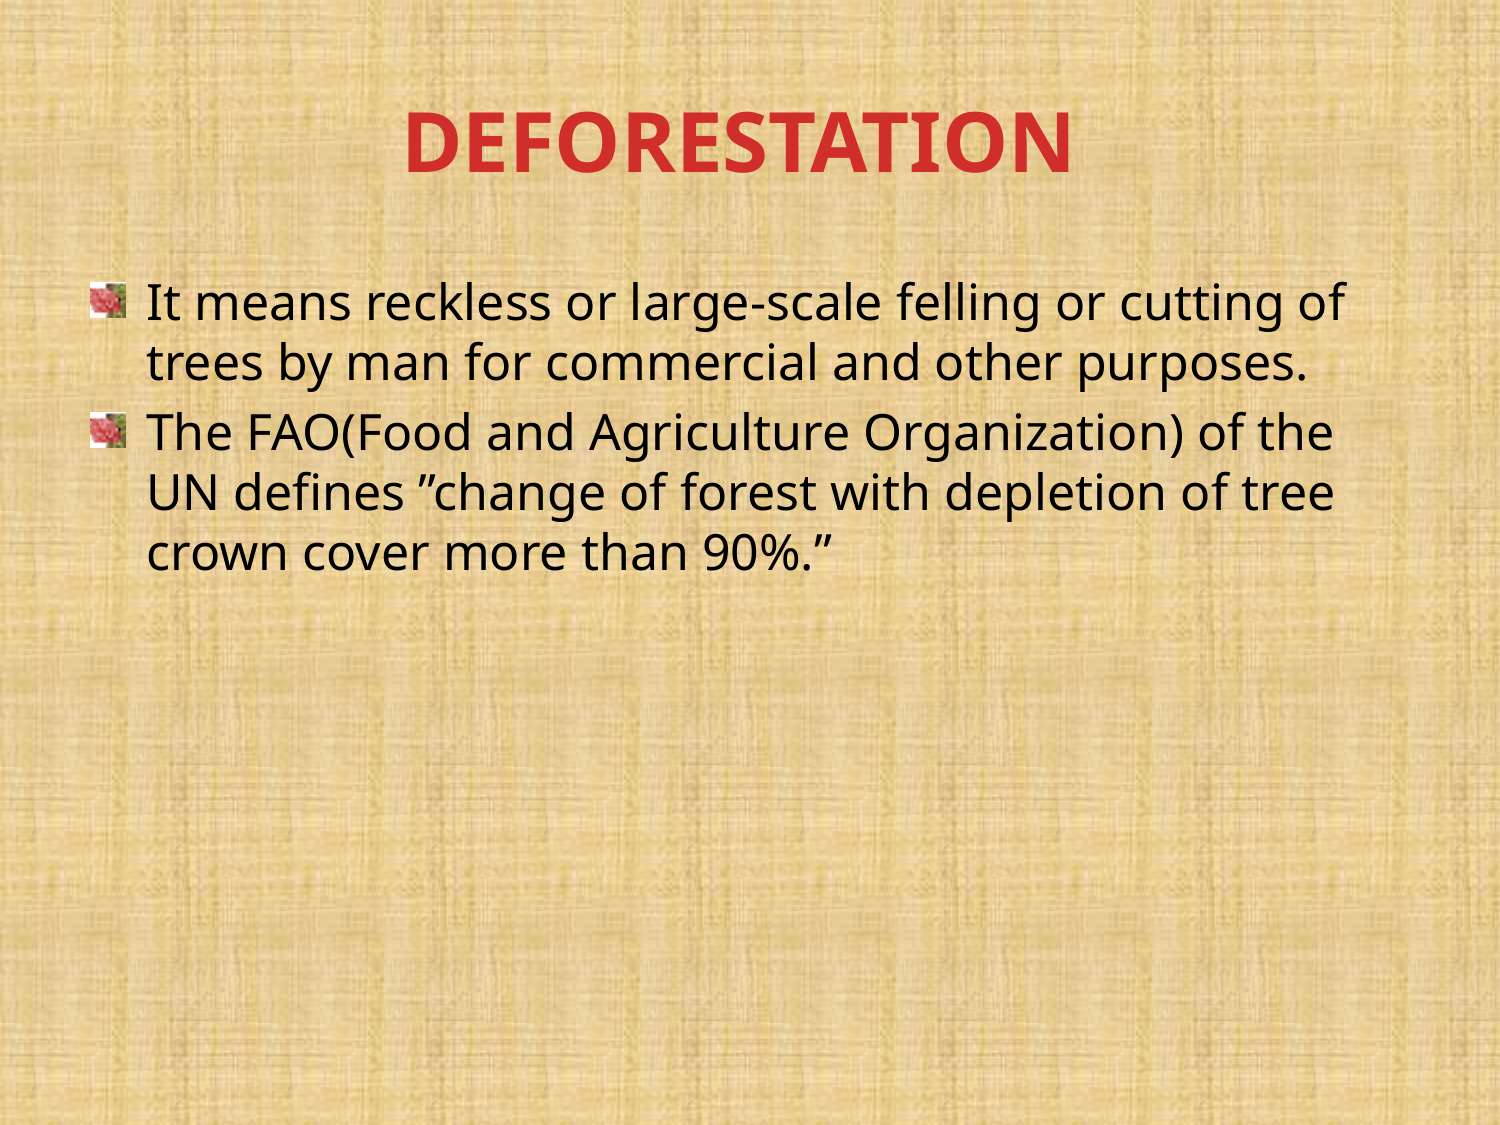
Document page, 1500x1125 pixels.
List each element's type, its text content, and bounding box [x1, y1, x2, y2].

picture [0, 0, 1500, 1125]
list It means reckless or large-scale felling or cutting of trees by man for commercial and other purposes. The FAO(Food and Agriculture Organization) of the UN defines ”change of forest with depletion of tree crown cover more than 90%.” [75, 262, 1425, 1005]
title DEFORESTATION [75, 45, 1425, 233]
